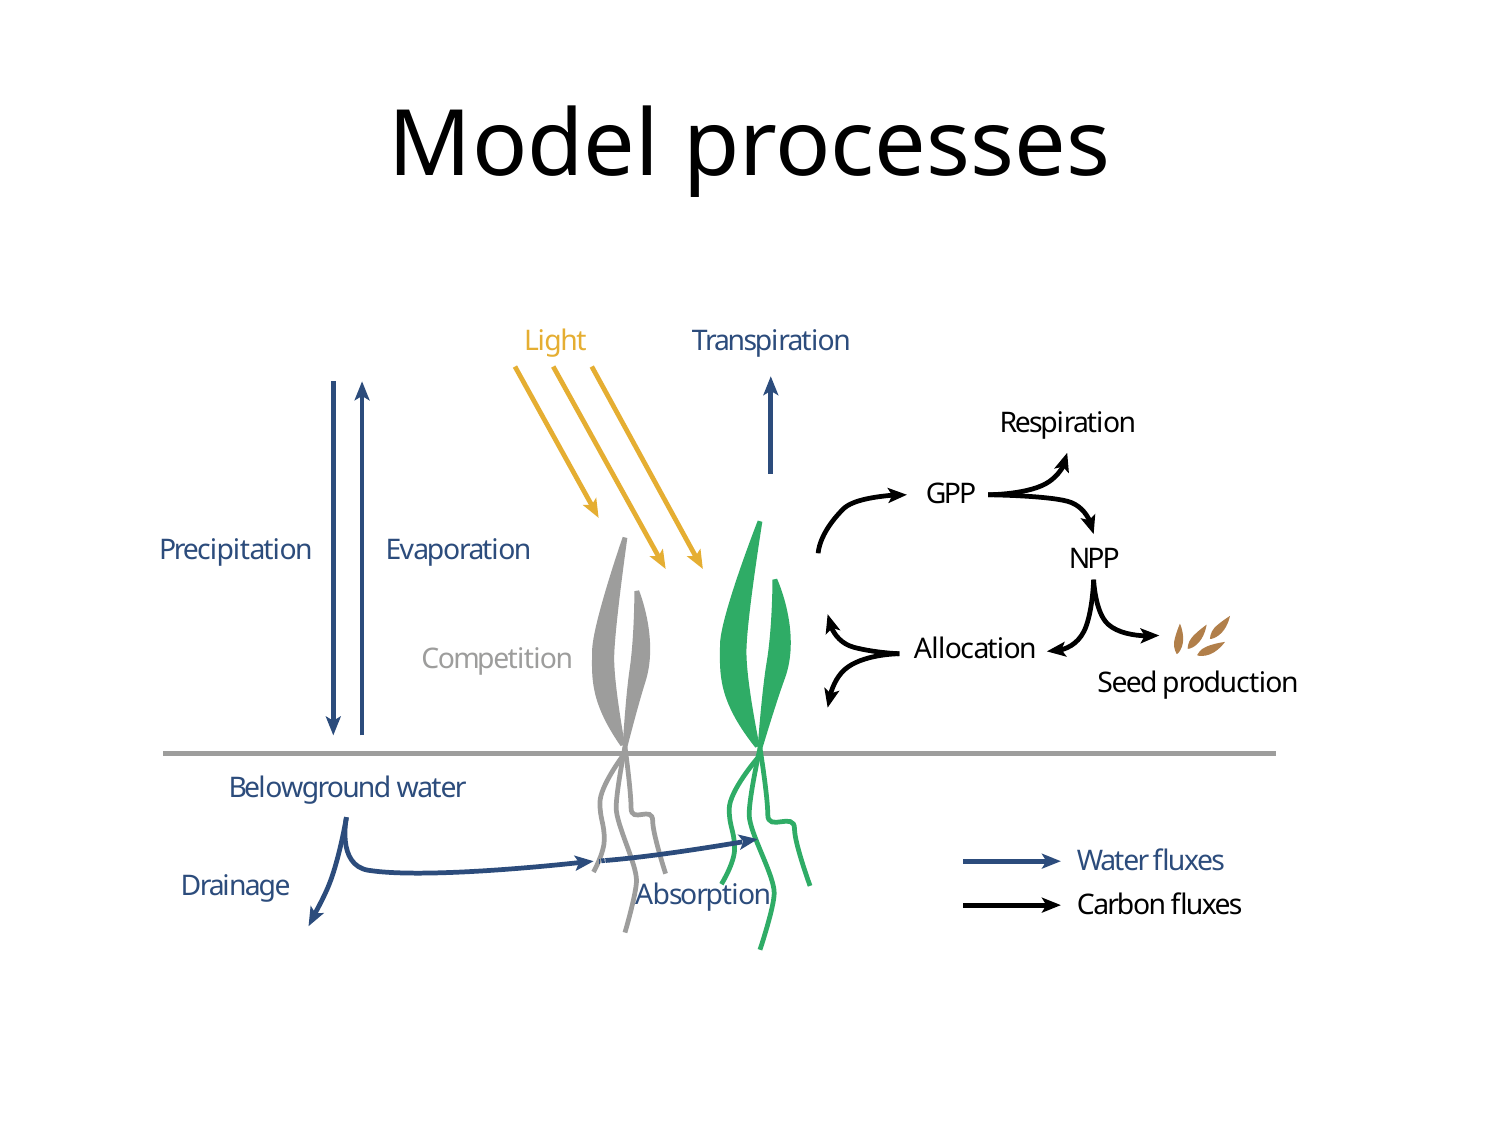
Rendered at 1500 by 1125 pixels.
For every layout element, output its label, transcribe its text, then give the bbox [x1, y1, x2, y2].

title Model processes [75, 45, 1425, 233]
picture [159, 326, 1298, 951]
